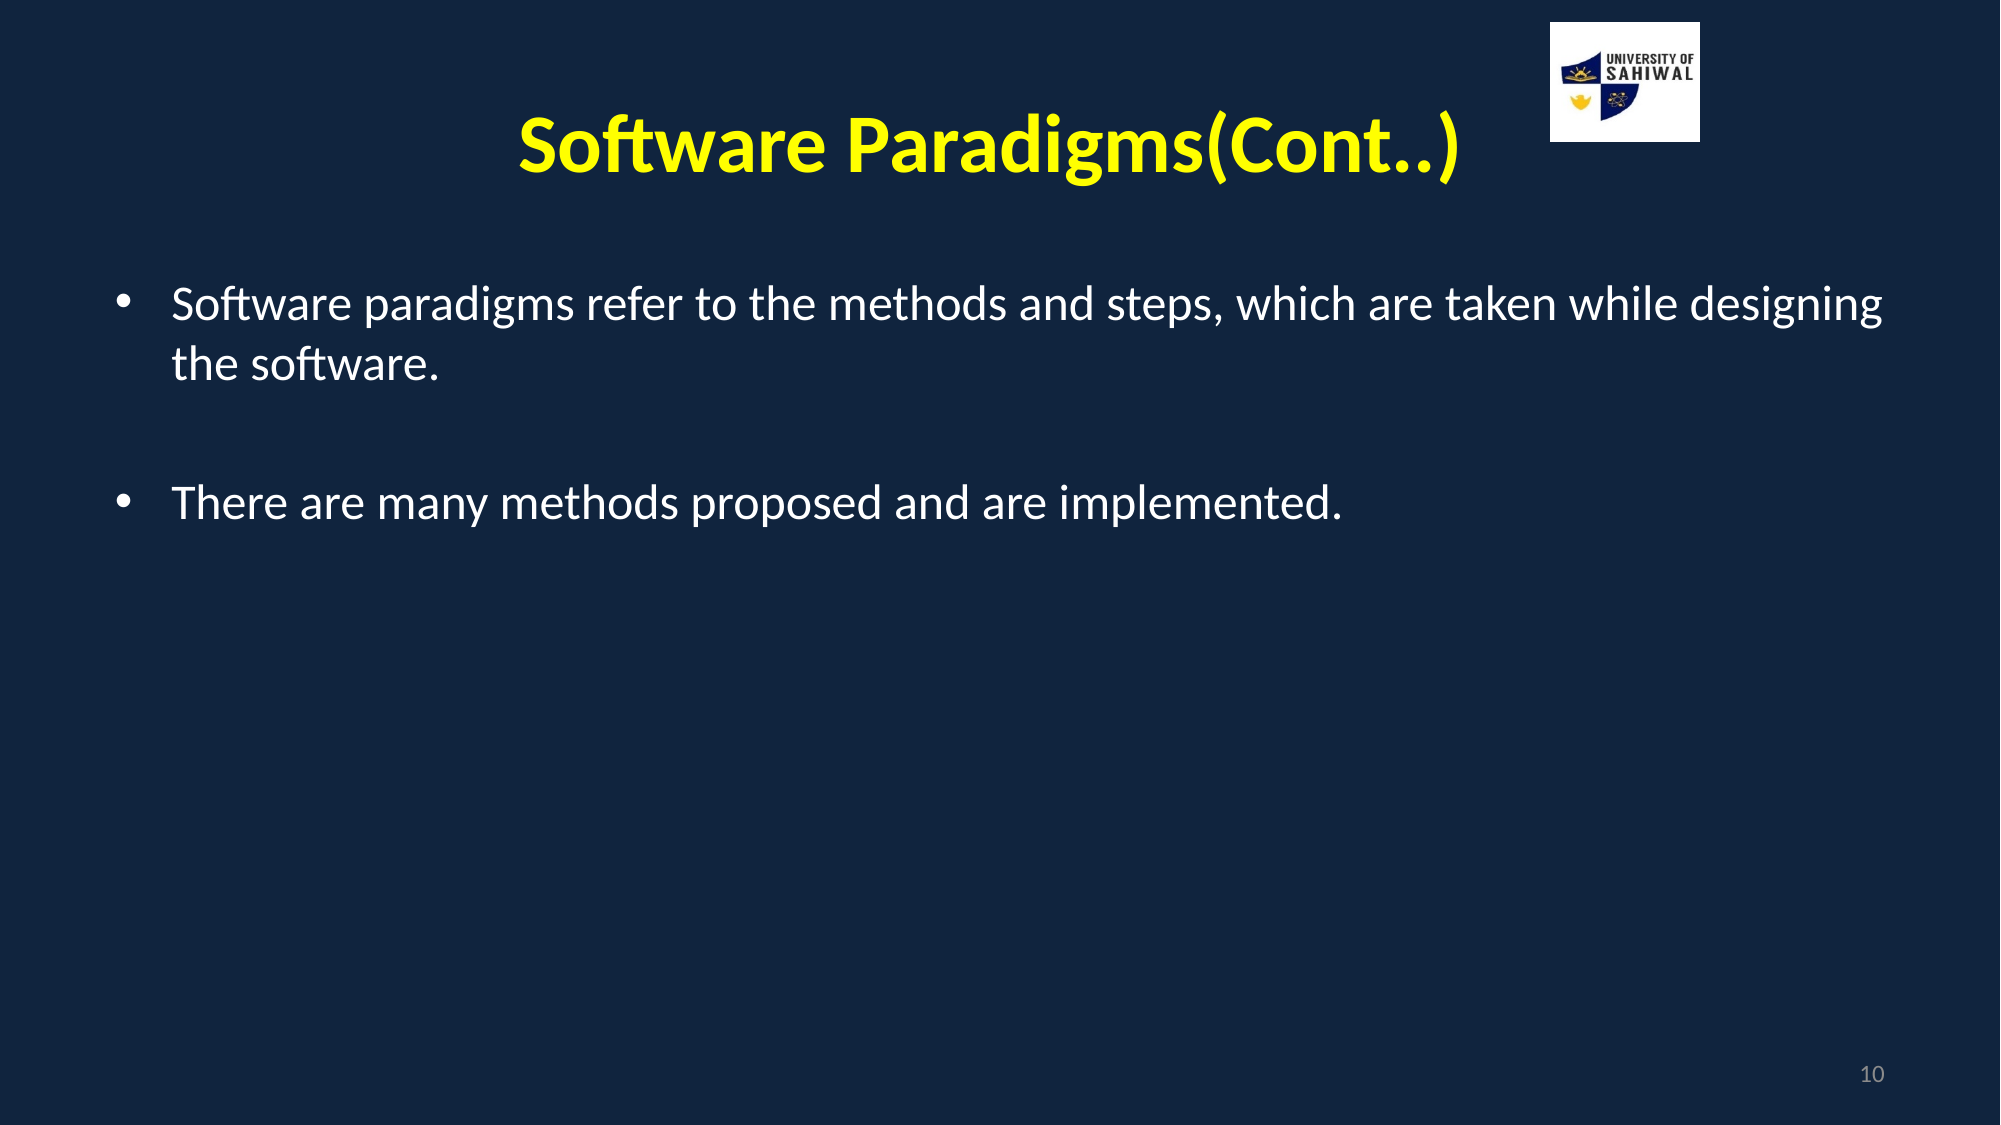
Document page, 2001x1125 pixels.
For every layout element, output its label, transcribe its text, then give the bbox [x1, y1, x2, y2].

title Software Paradigms(Cont..) [99, 45, 1900, 233]
list Software paradigms refer to the methods and steps, which are taken while designing the software. There are many methods proposed and are implemented. [99, 262, 1900, 1005]
picture [1550, 22, 1701, 142]
slide_number 10 [1433, 1042, 1900, 1103]
